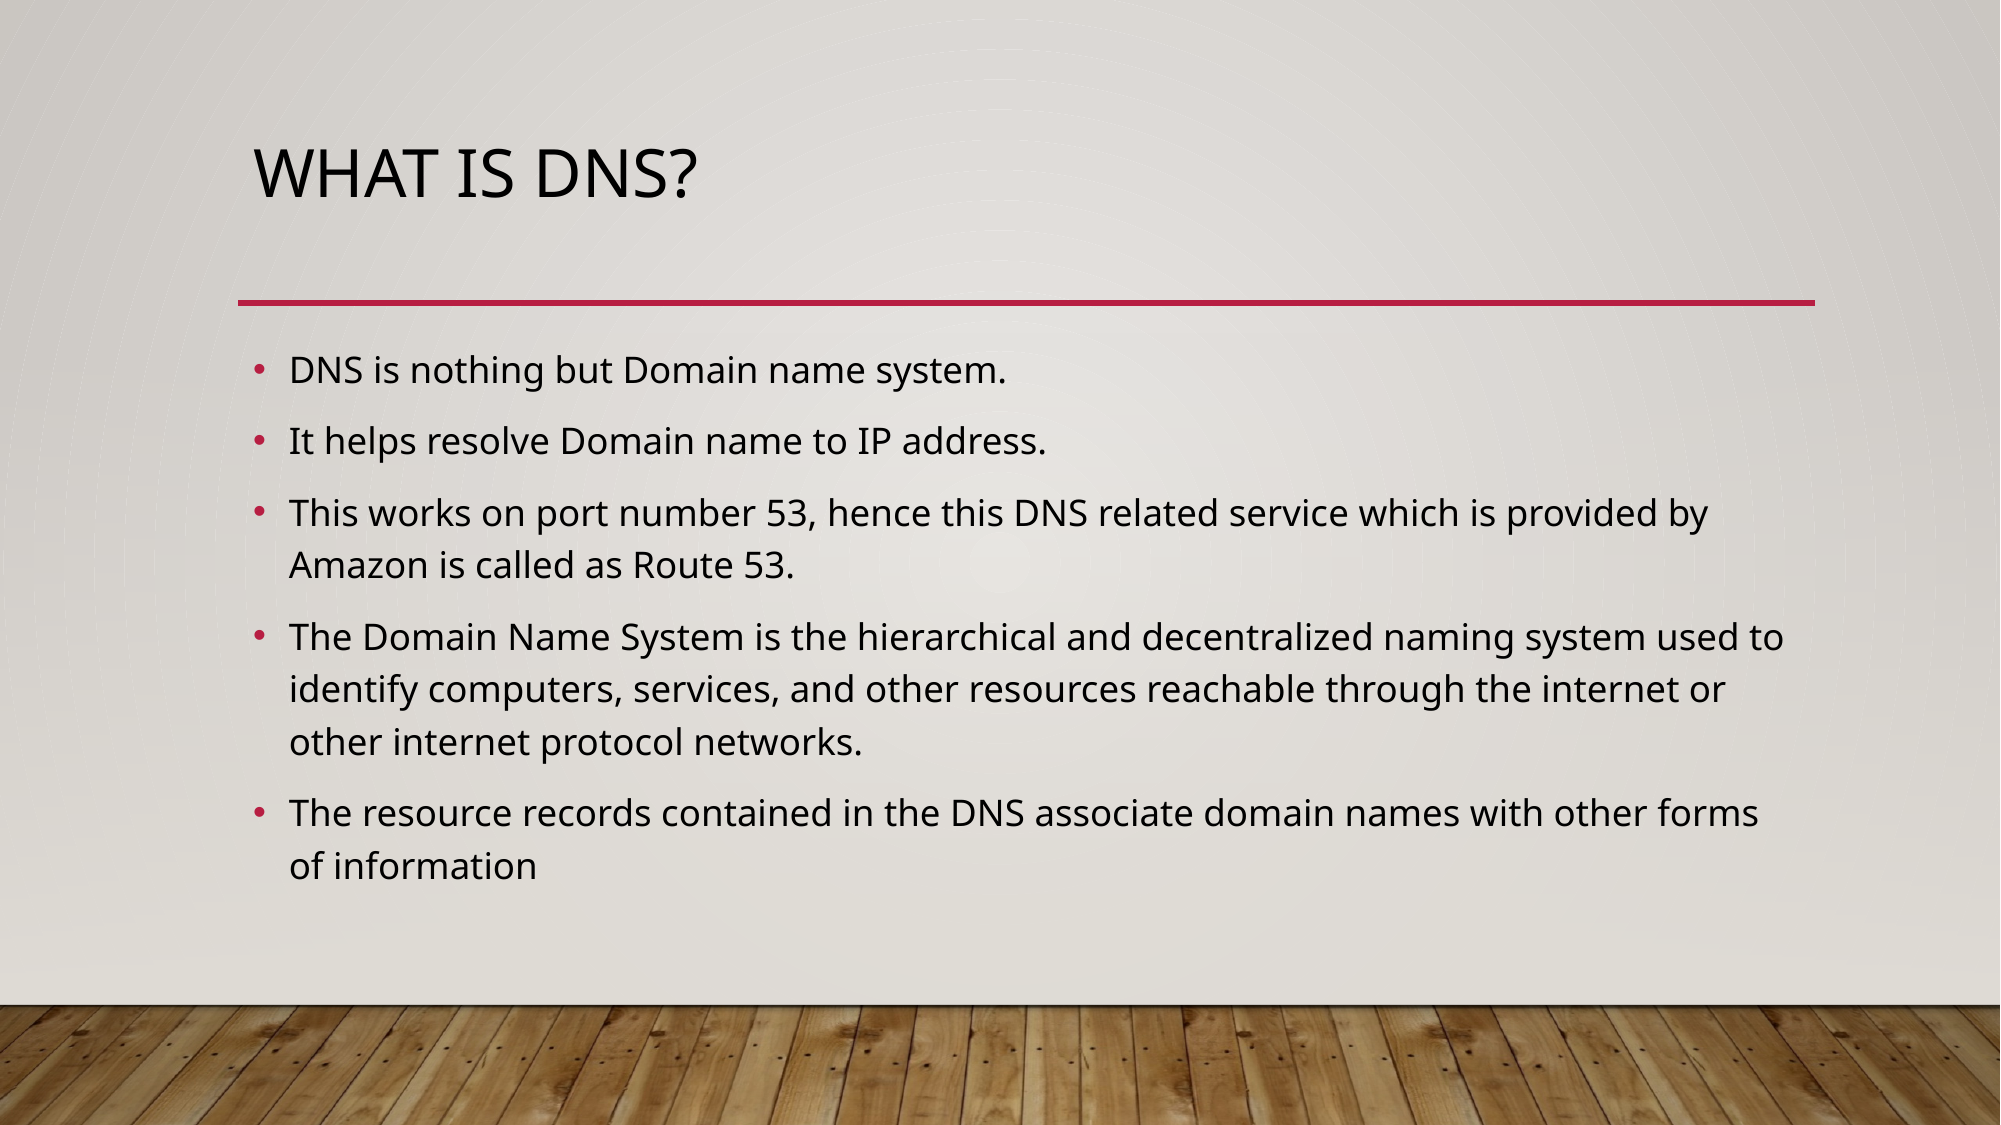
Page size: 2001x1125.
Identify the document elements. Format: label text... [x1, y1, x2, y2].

picture [0, 1005, 2000, 1125]
title What is DNS? [238, 131, 1814, 305]
list DNS is nothing but Domain name system. It helps resolve Domain name to IP address. This works on port number 53, hence this DNS related service which is provided by Amazon is called as Route 53. The Domain Name System is the hierarchical and decentralized naming system used to identify computers, services, and other resources reachable through the internet or other internet protocol networks. The resource records contained in the DNS associate domain names with other forms of information [238, 330, 1814, 897]
